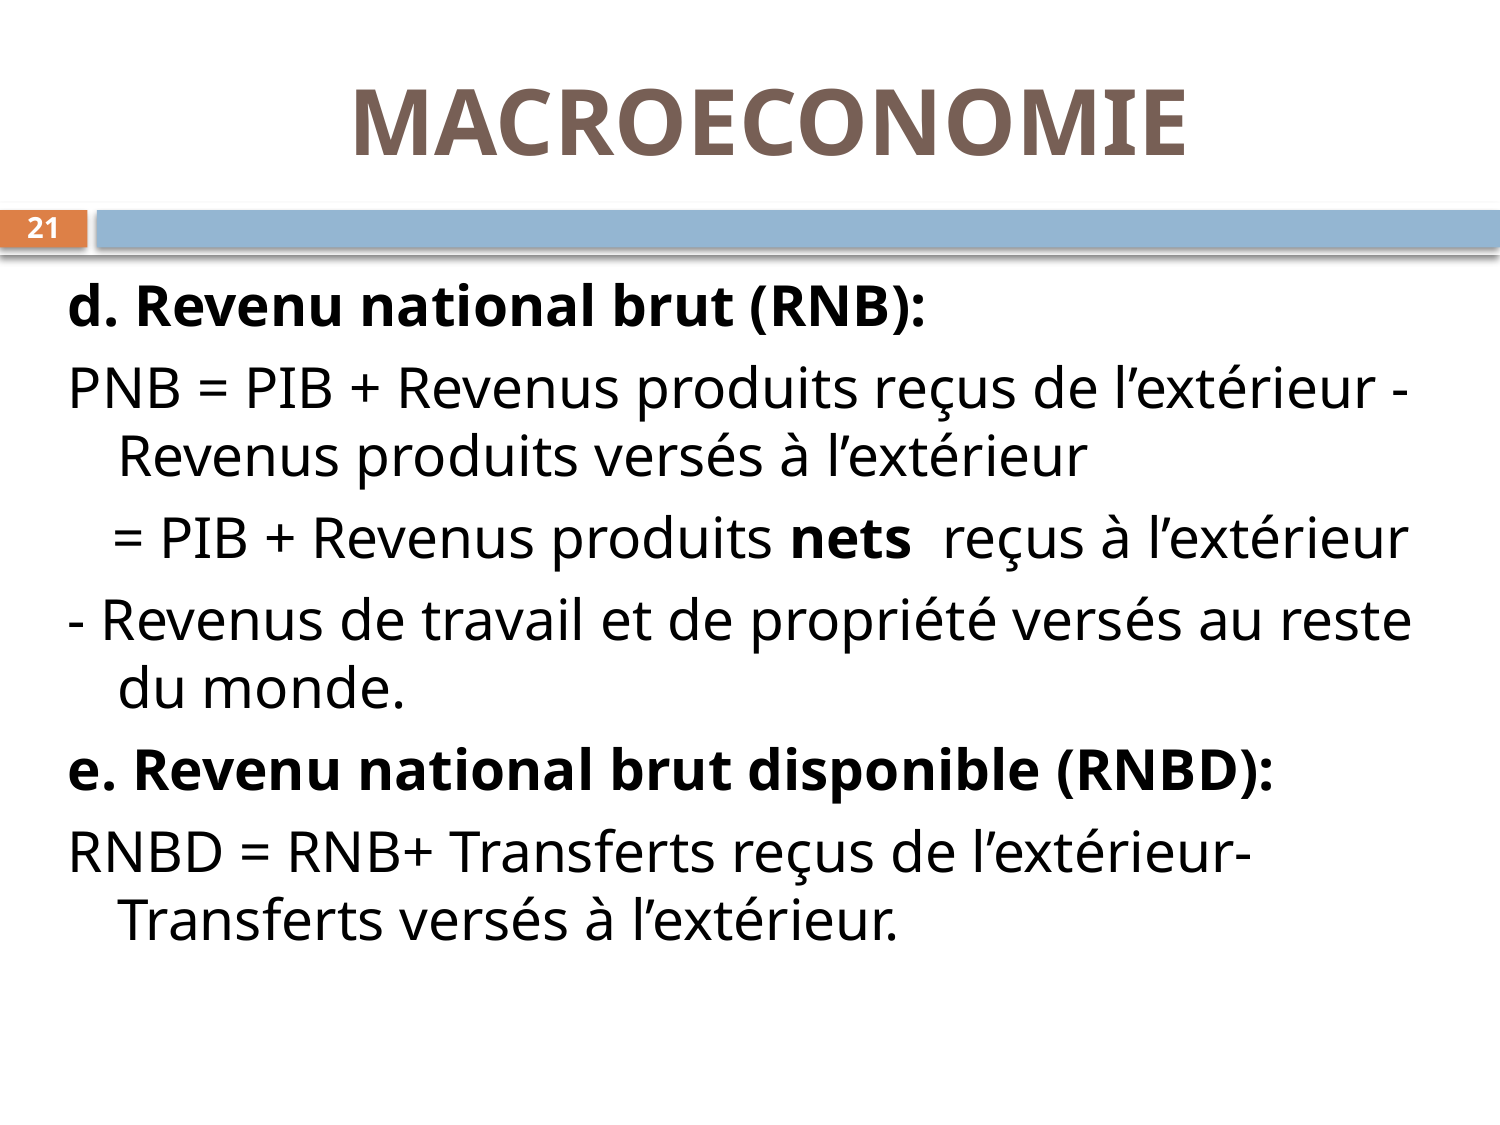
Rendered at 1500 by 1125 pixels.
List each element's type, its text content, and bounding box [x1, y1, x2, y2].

slide_number 21 [0, 208, 88, 249]
list d. Revenu national brut (RNB): PNB = PIB + Revenus produits reçus de l’extérieur - Revenus produits versés à l’extérieur = PIB + Revenus produits nets reçus à l’extérieur - Revenus de travail et de propriété versés au reste du monde. e. Revenu national brut disponible (RNBD): RNBD = RNB+ Transferts reçus de l’extérieur- Transferts versés à l’extérieur. [53, 262, 1459, 1059]
title MACROECONOMIE [100, 37, 1438, 200]
